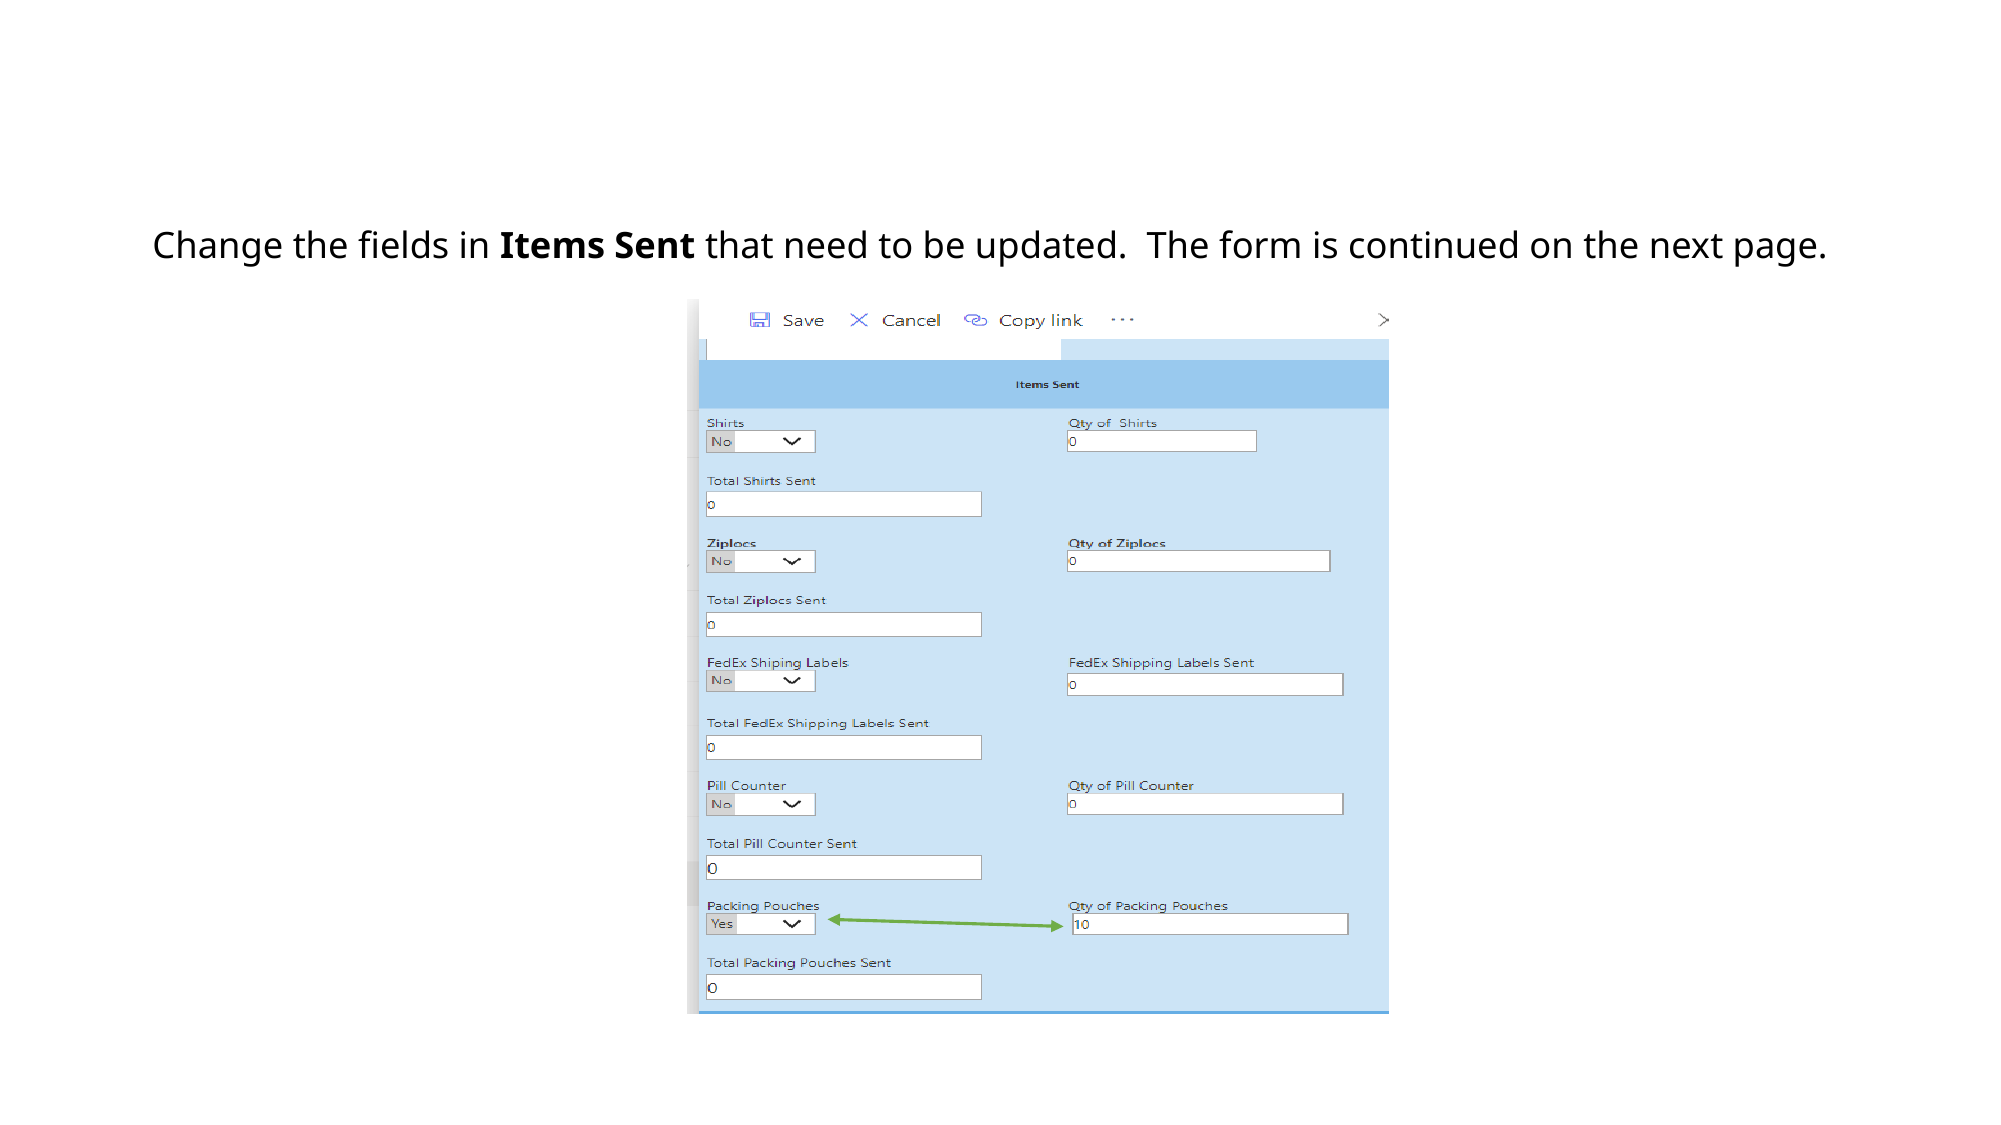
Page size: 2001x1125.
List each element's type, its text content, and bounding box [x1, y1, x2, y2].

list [687, 299, 1389, 1014]
title Change the fields in Items Sent that need to be updated. The form is continued on the next page. [137, 59, 1863, 278]
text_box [827, 919, 1064, 927]
